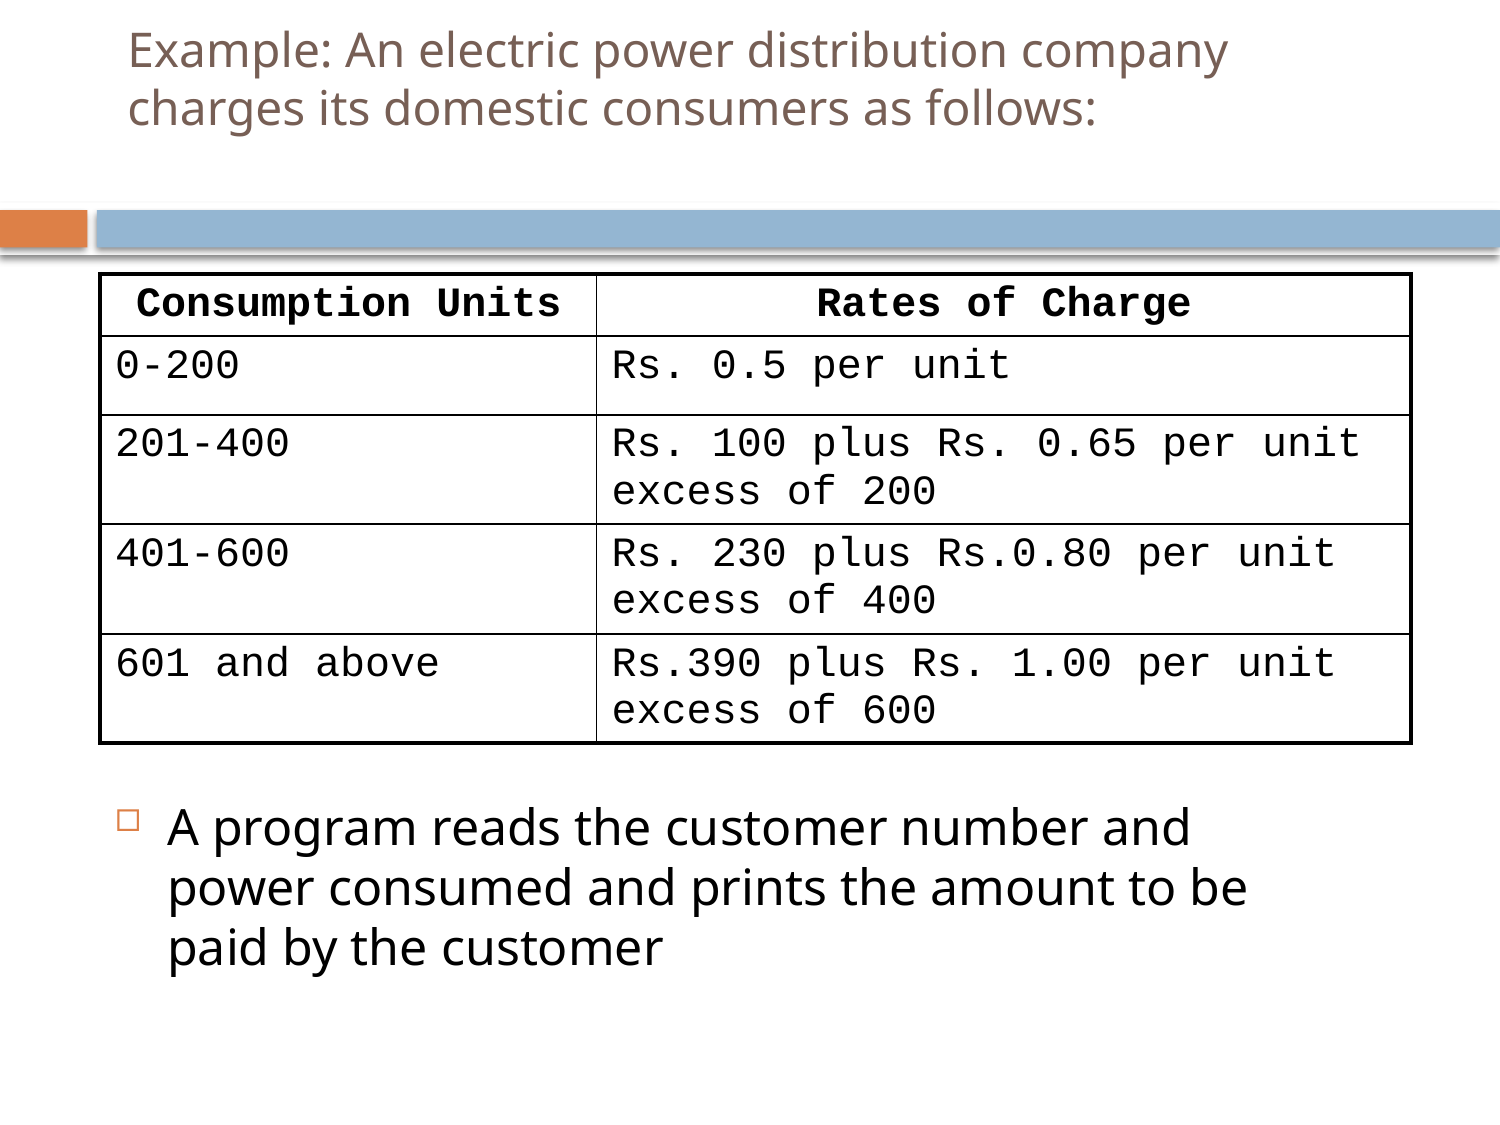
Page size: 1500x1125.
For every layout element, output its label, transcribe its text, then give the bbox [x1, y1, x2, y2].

table_cell Rs.390 plus Rs. 1.00 per unit excess of 600 [597, 635, 1409, 741]
table_cell Rs. 0.5 per unit [597, 337, 1409, 414]
table_cell Rs. 230 plus Rs.0.80 per unit excess of 400 [597, 525, 1409, 633]
table_cell 601 and above [102, 635, 596, 741]
table_cell 401-600 [102, 525, 596, 633]
list A program reads the customer number and power consumed and prints the amount to be paid by the customer [99, 787, 1352, 1010]
table_cell 0-200 [102, 337, 596, 414]
table_header Rates of Charge [597, 276, 1409, 335]
table_cell 201-400 [102, 416, 596, 523]
title Example: An electric power distribution company charges its domestic consumers as follows: [112, 12, 1388, 200]
table_cell Rs. 100 plus Rs. 0.65 per unit excess of 200 [597, 416, 1409, 523]
table_header Consumption Units [102, 276, 596, 335]
